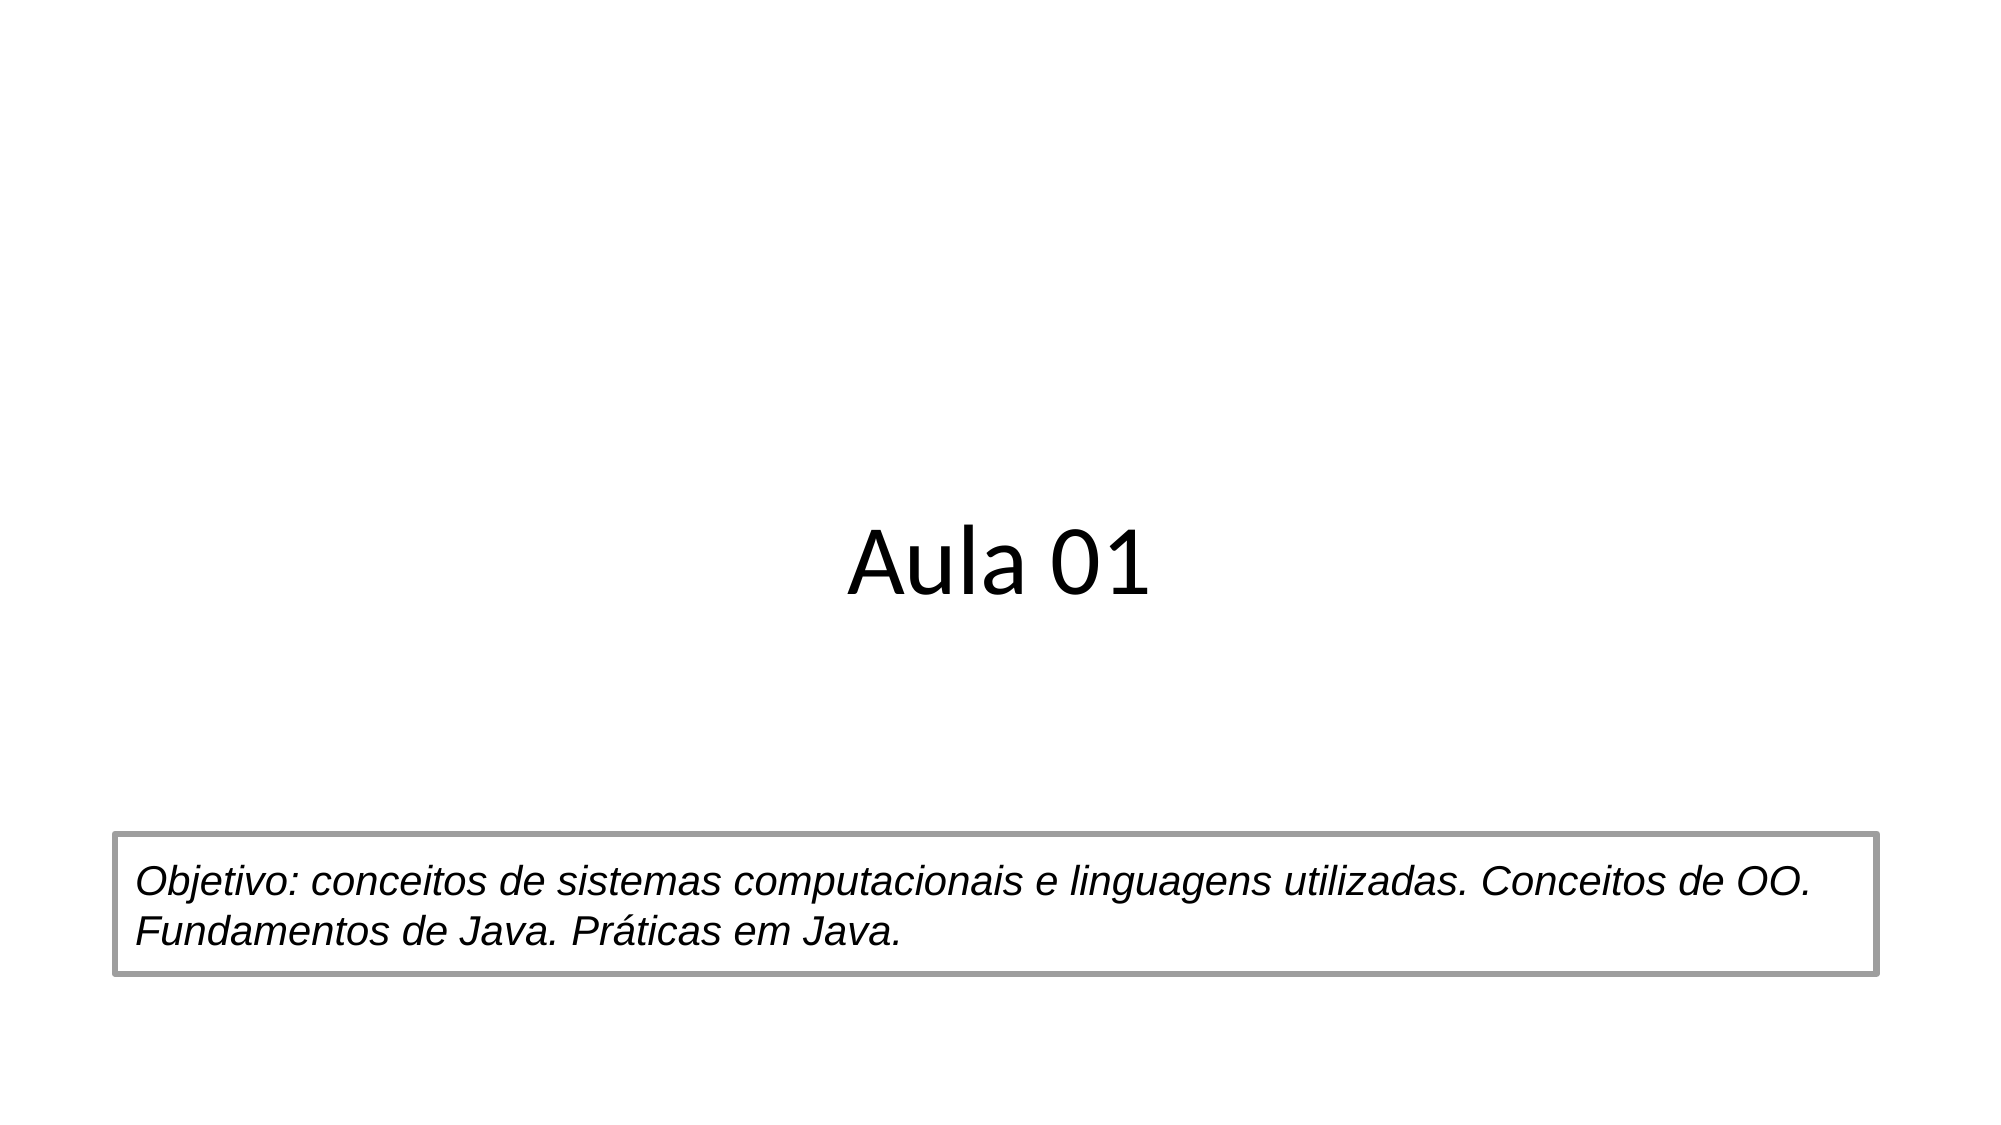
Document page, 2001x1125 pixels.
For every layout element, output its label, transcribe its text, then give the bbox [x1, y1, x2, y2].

title Aula 01 [68, 470, 1932, 655]
text_box Objetivo: conceitos de sistemas computacionais e linguagens utilizadas. Conceitos de OO. Fundamentos de Java. Práticas em Java. [115, 833, 1877, 974]
